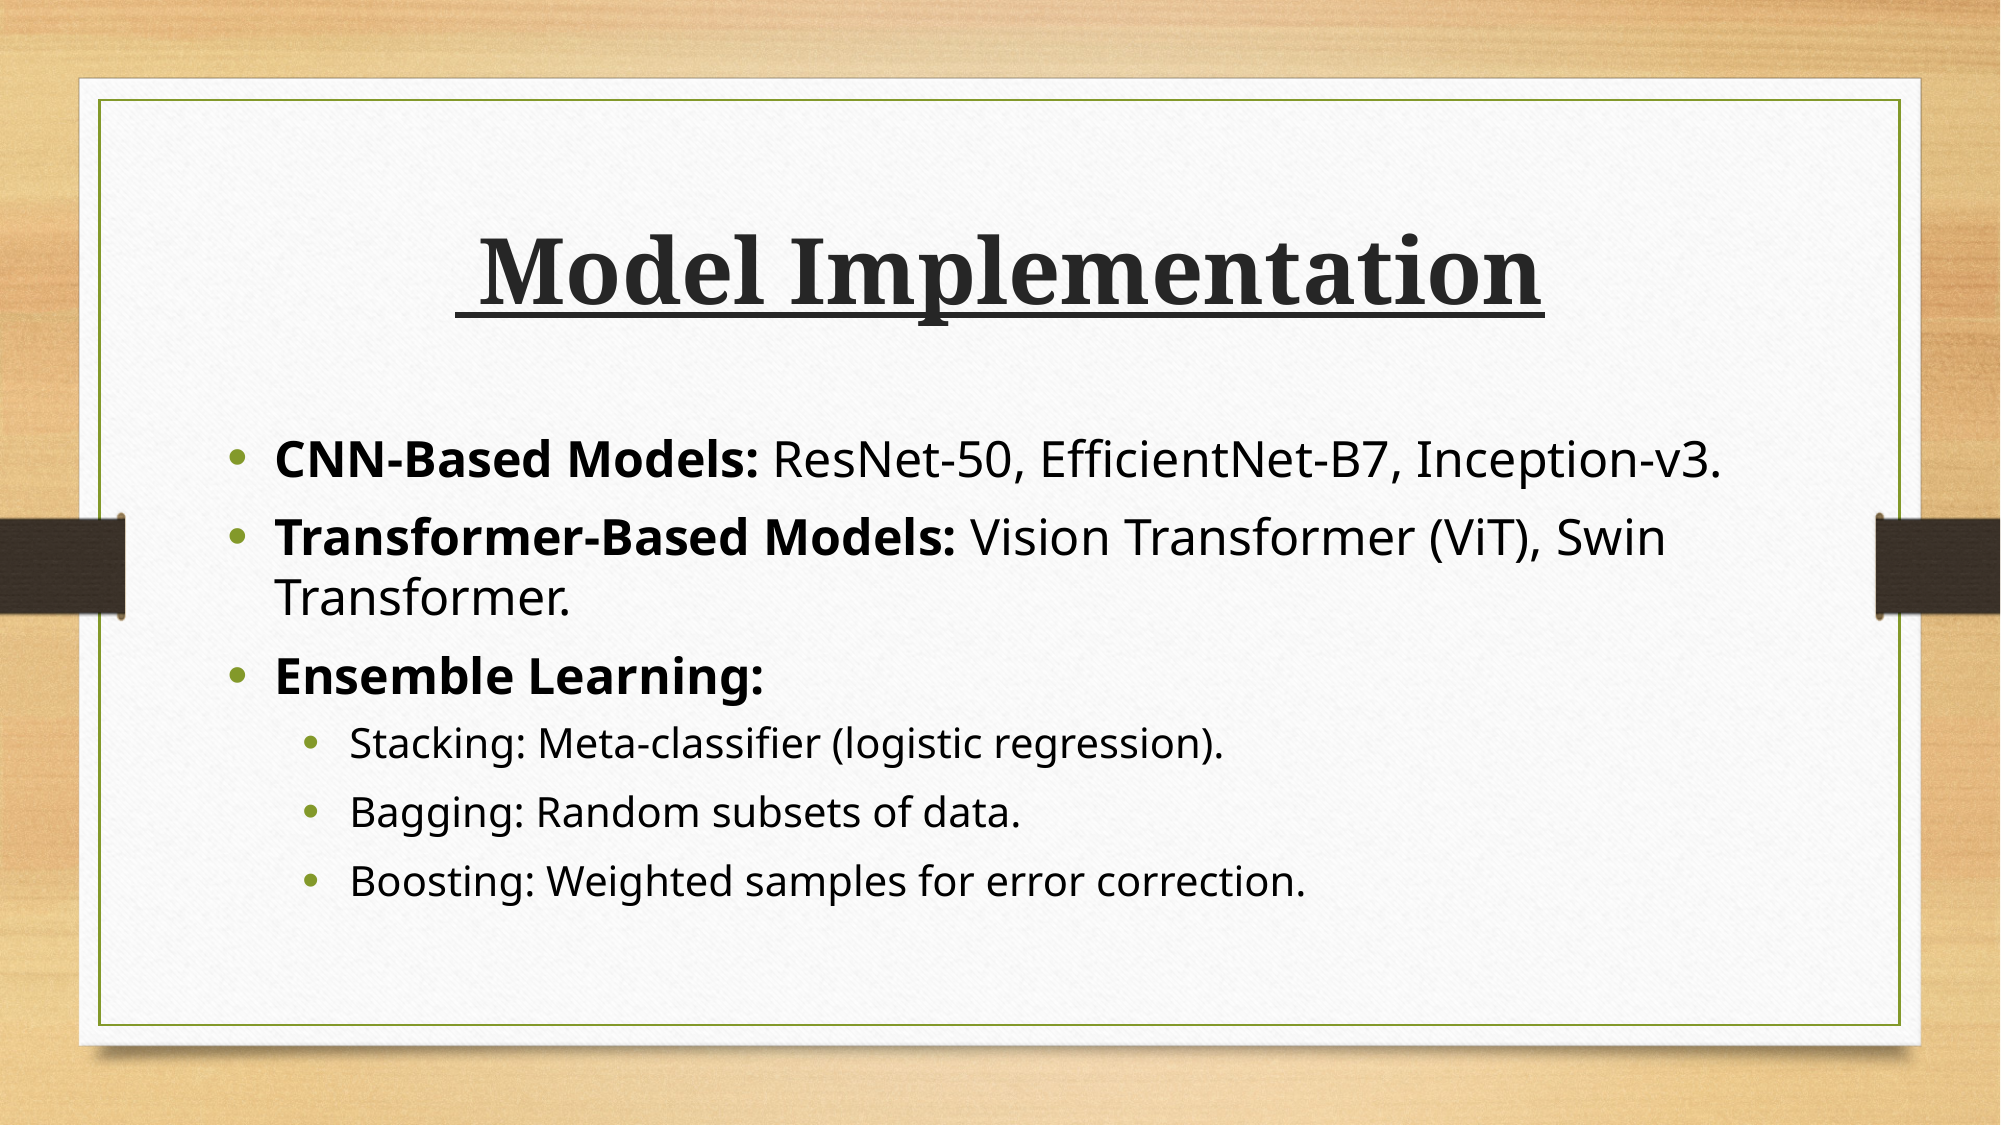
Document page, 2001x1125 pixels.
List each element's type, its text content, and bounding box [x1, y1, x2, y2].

title Model Implementation [212, 161, 1788, 375]
list CNN-Based Models: ResNet-50, EfficientNet-B7, Inception-v3. Transformer-Based Models: Vision Transformer (ViT), Swin Transformer. Ensemble Learning: Stacking: Meta-classifier (logistic regression). Bagging: Random subsets of data. Boosting: Weighted samples for error correction. [212, 419, 1788, 964]
picture [0, 0, 2001, 1125]
